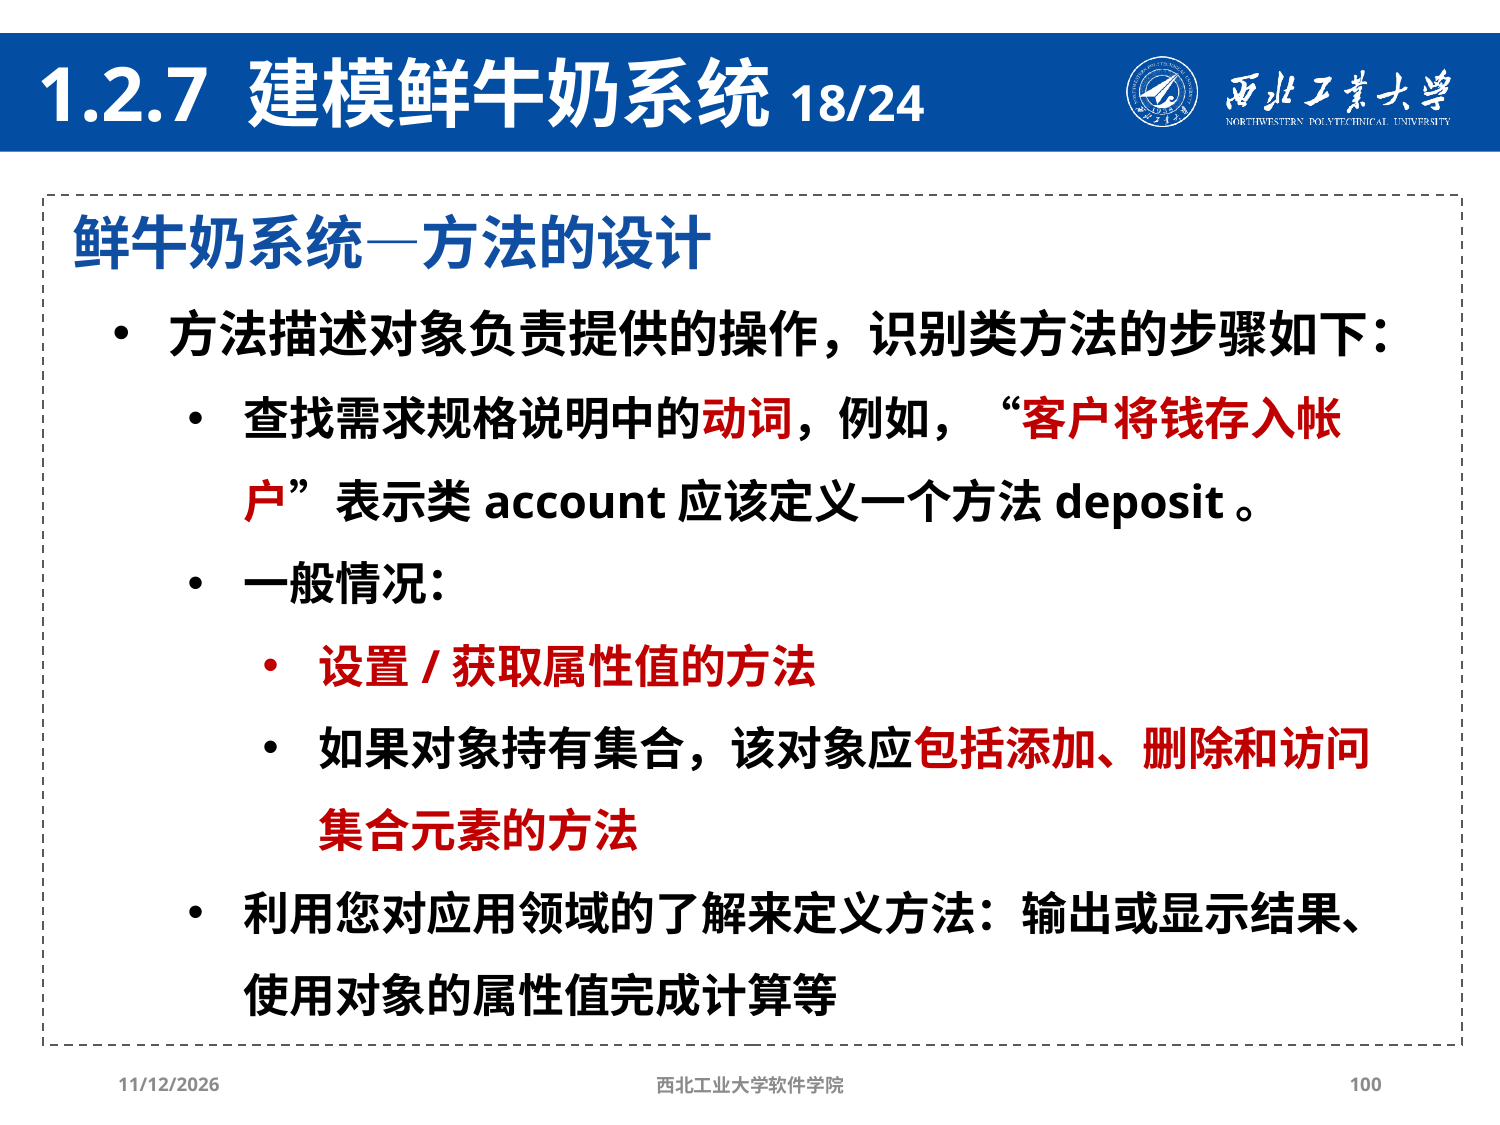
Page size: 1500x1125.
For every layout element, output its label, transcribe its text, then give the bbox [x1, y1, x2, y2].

text_box [0, 32, 1500, 153]
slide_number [103, 1055, 441, 1116]
picture [1126, 56, 1198, 128]
footer 西北工业大学软件学院 [496, 1055, 1004, 1116]
text_box [42, 194, 1463, 1046]
slide_number 100 [1059, 1055, 1397, 1116]
text_box 鲜牛奶系统—方法的设计 [57, 188, 1371, 195]
text_box 方法描述对象负责提供的操作，识别类方法的步骤如下： 查找需求规格说明中的动词，例如，“客户将钱存入帐户”表示类account应该定义一个方法deposit。 一般情况： 设置/获取属性值的方法 如果对象持有集合，该对象应包括添加、删除和访问集合元素的方法 利用您对应用领域的了解来定义方法：输出或显示结果、使用对象的属性值完成计算等 [97, 265, 1419, 1029]
title 1.2.7 建模鲜牛奶系统18/24 [22, 43, 1089, 152]
picture [1226, 68, 1451, 125]
